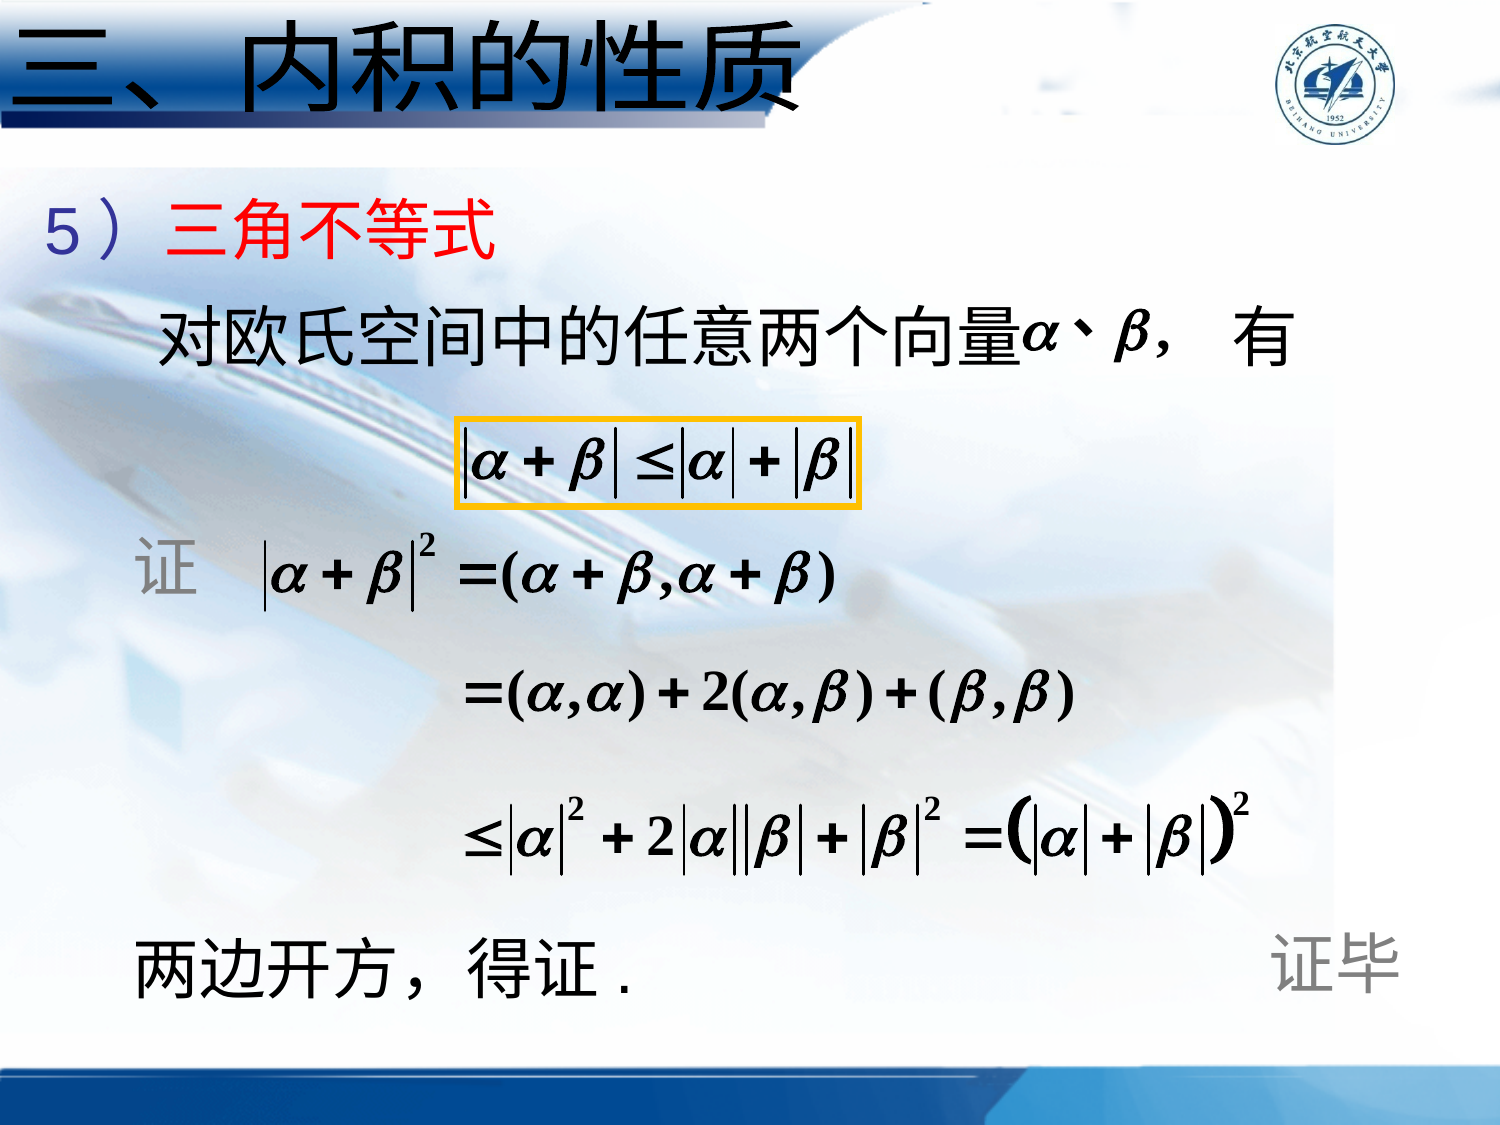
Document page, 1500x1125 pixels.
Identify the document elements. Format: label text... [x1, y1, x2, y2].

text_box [457, 782, 1255, 885]
text_box 证毕 [1253, 914, 1447, 1010]
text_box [259, 522, 839, 617]
text_box 两边开方，得证. [117, 919, 1169, 1015]
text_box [457, 664, 1079, 730]
text_box 证 [117, 517, 449, 613]
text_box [459, 421, 857, 504]
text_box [141, 292, 1335, 378]
text_box 5）三角不等式 [29, 181, 592, 276]
picture [0, 0, 1500, 1125]
